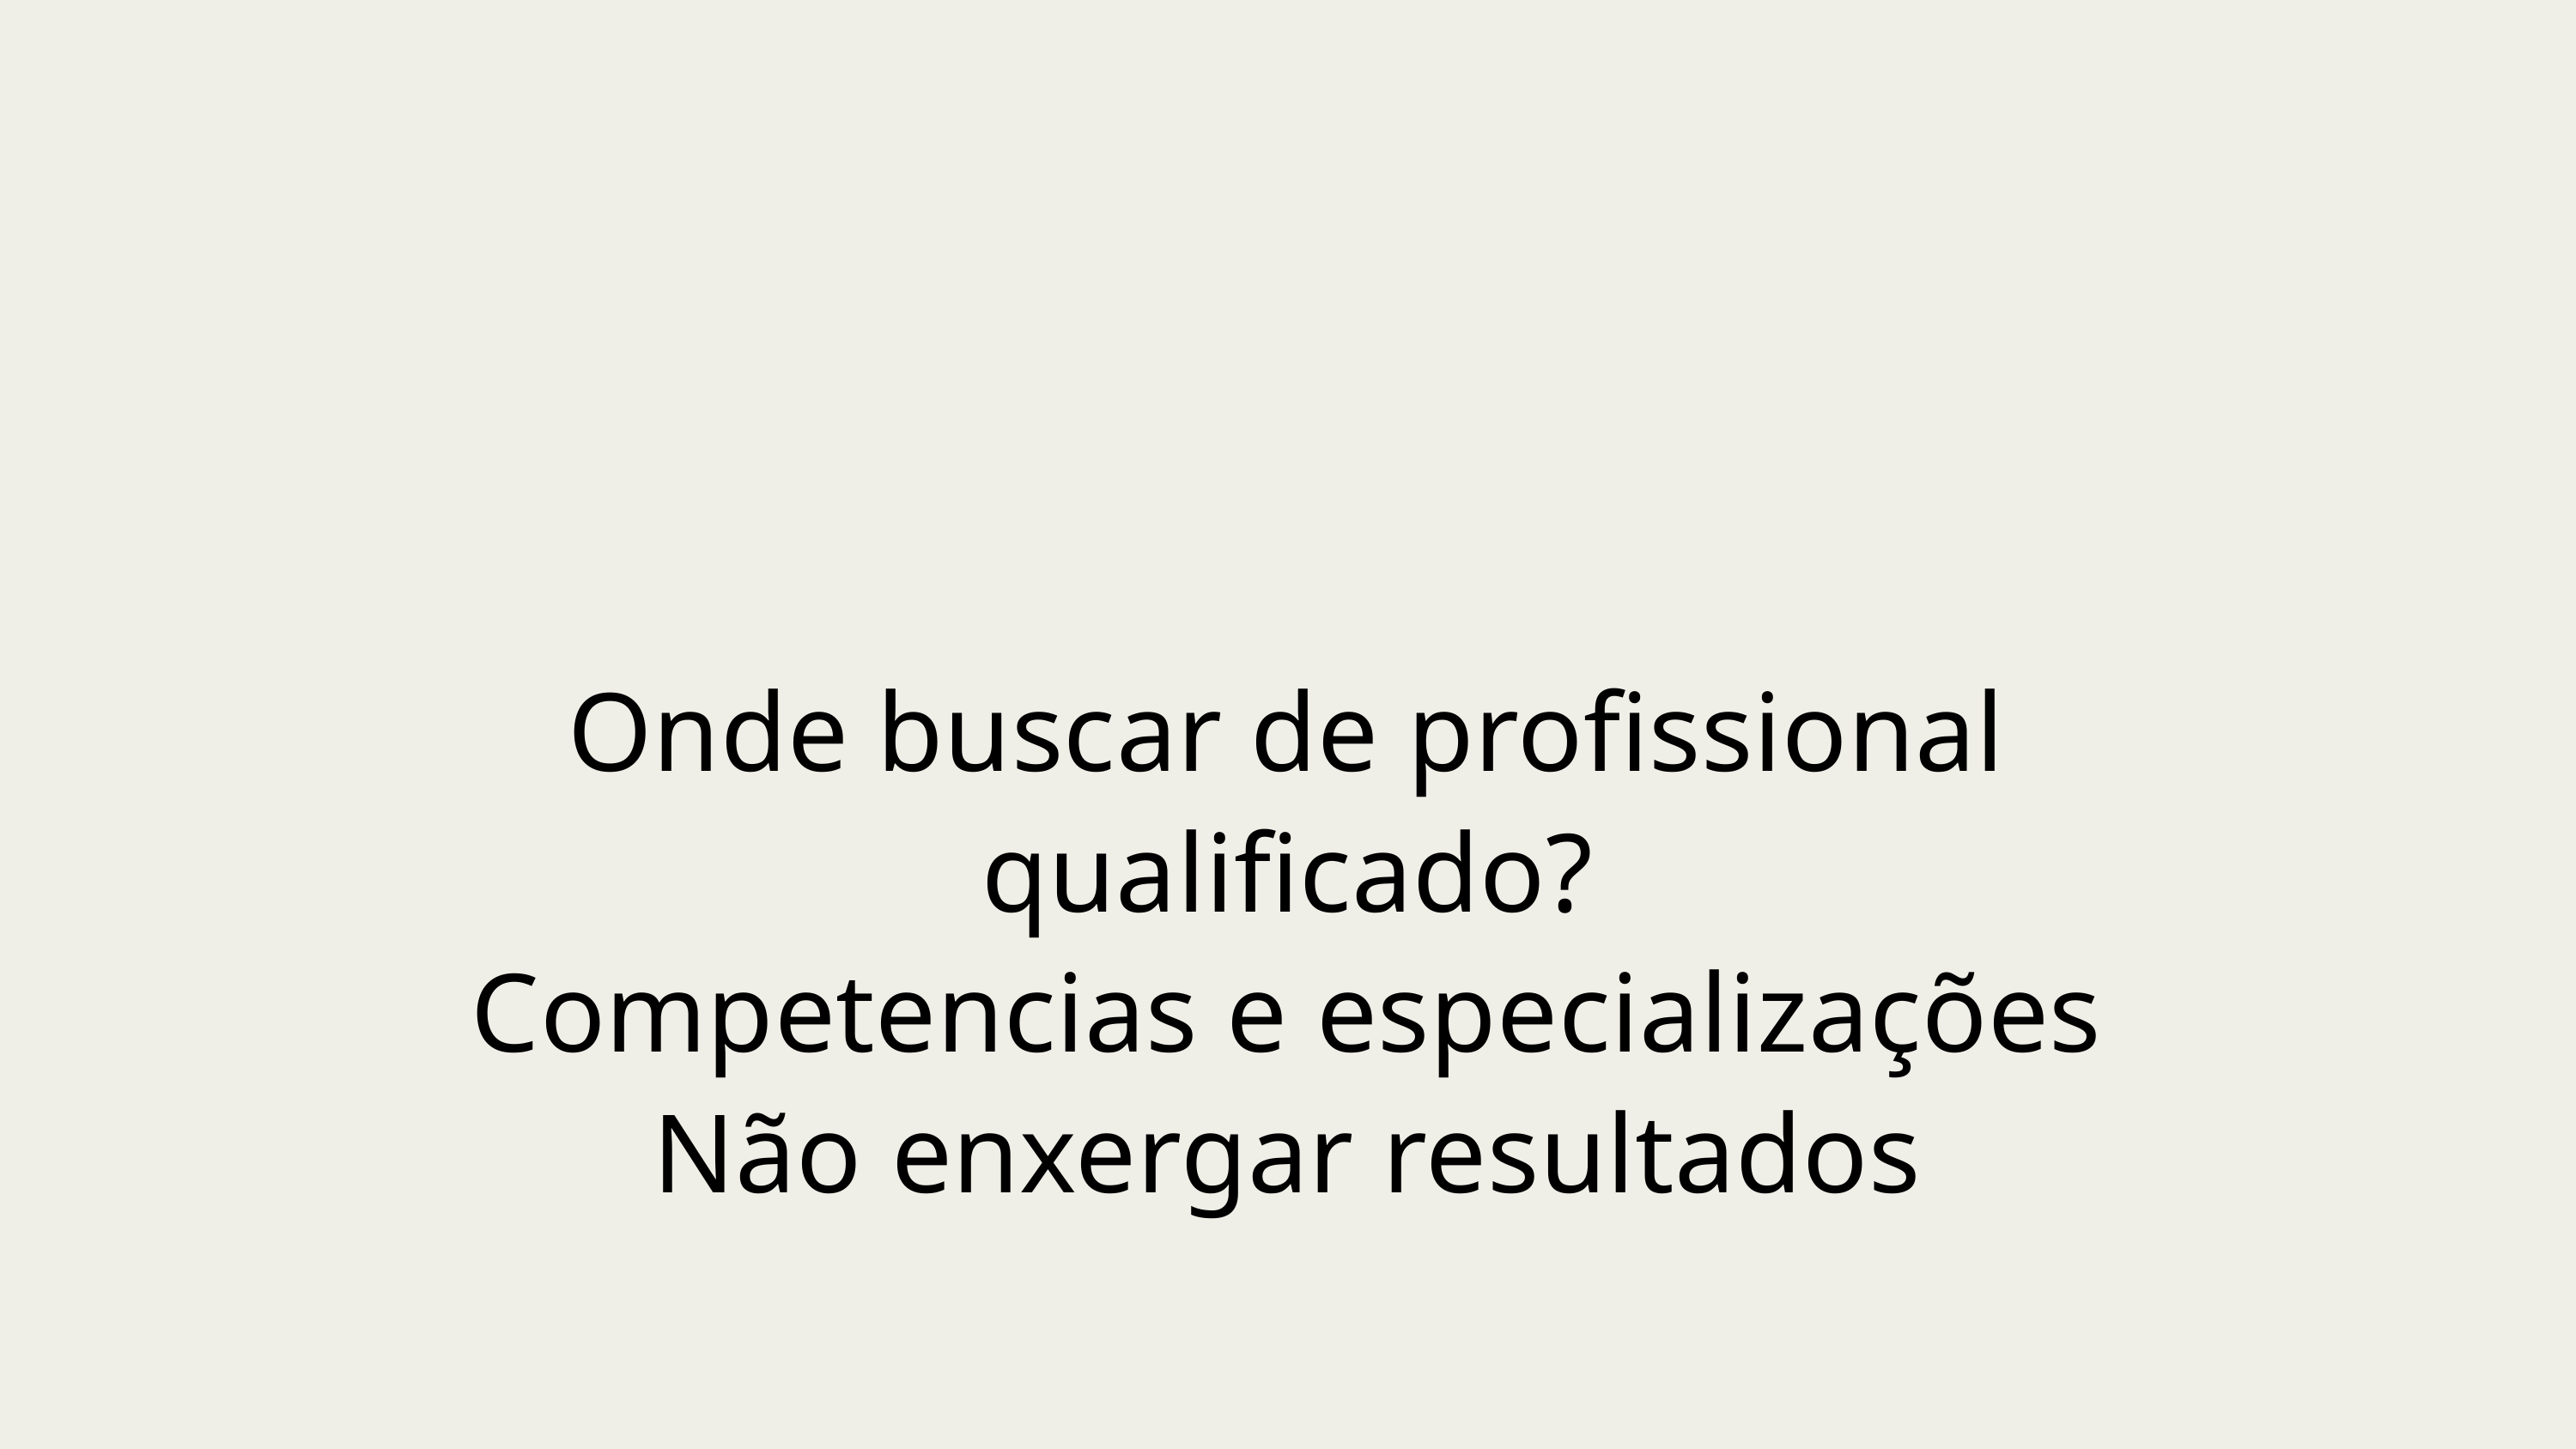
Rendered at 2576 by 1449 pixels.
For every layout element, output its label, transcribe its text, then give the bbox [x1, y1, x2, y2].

text_box Onde buscar de profissional qualificado? Competencias e especializações Não enxergar resultados [289, 652, 2287, 1215]
